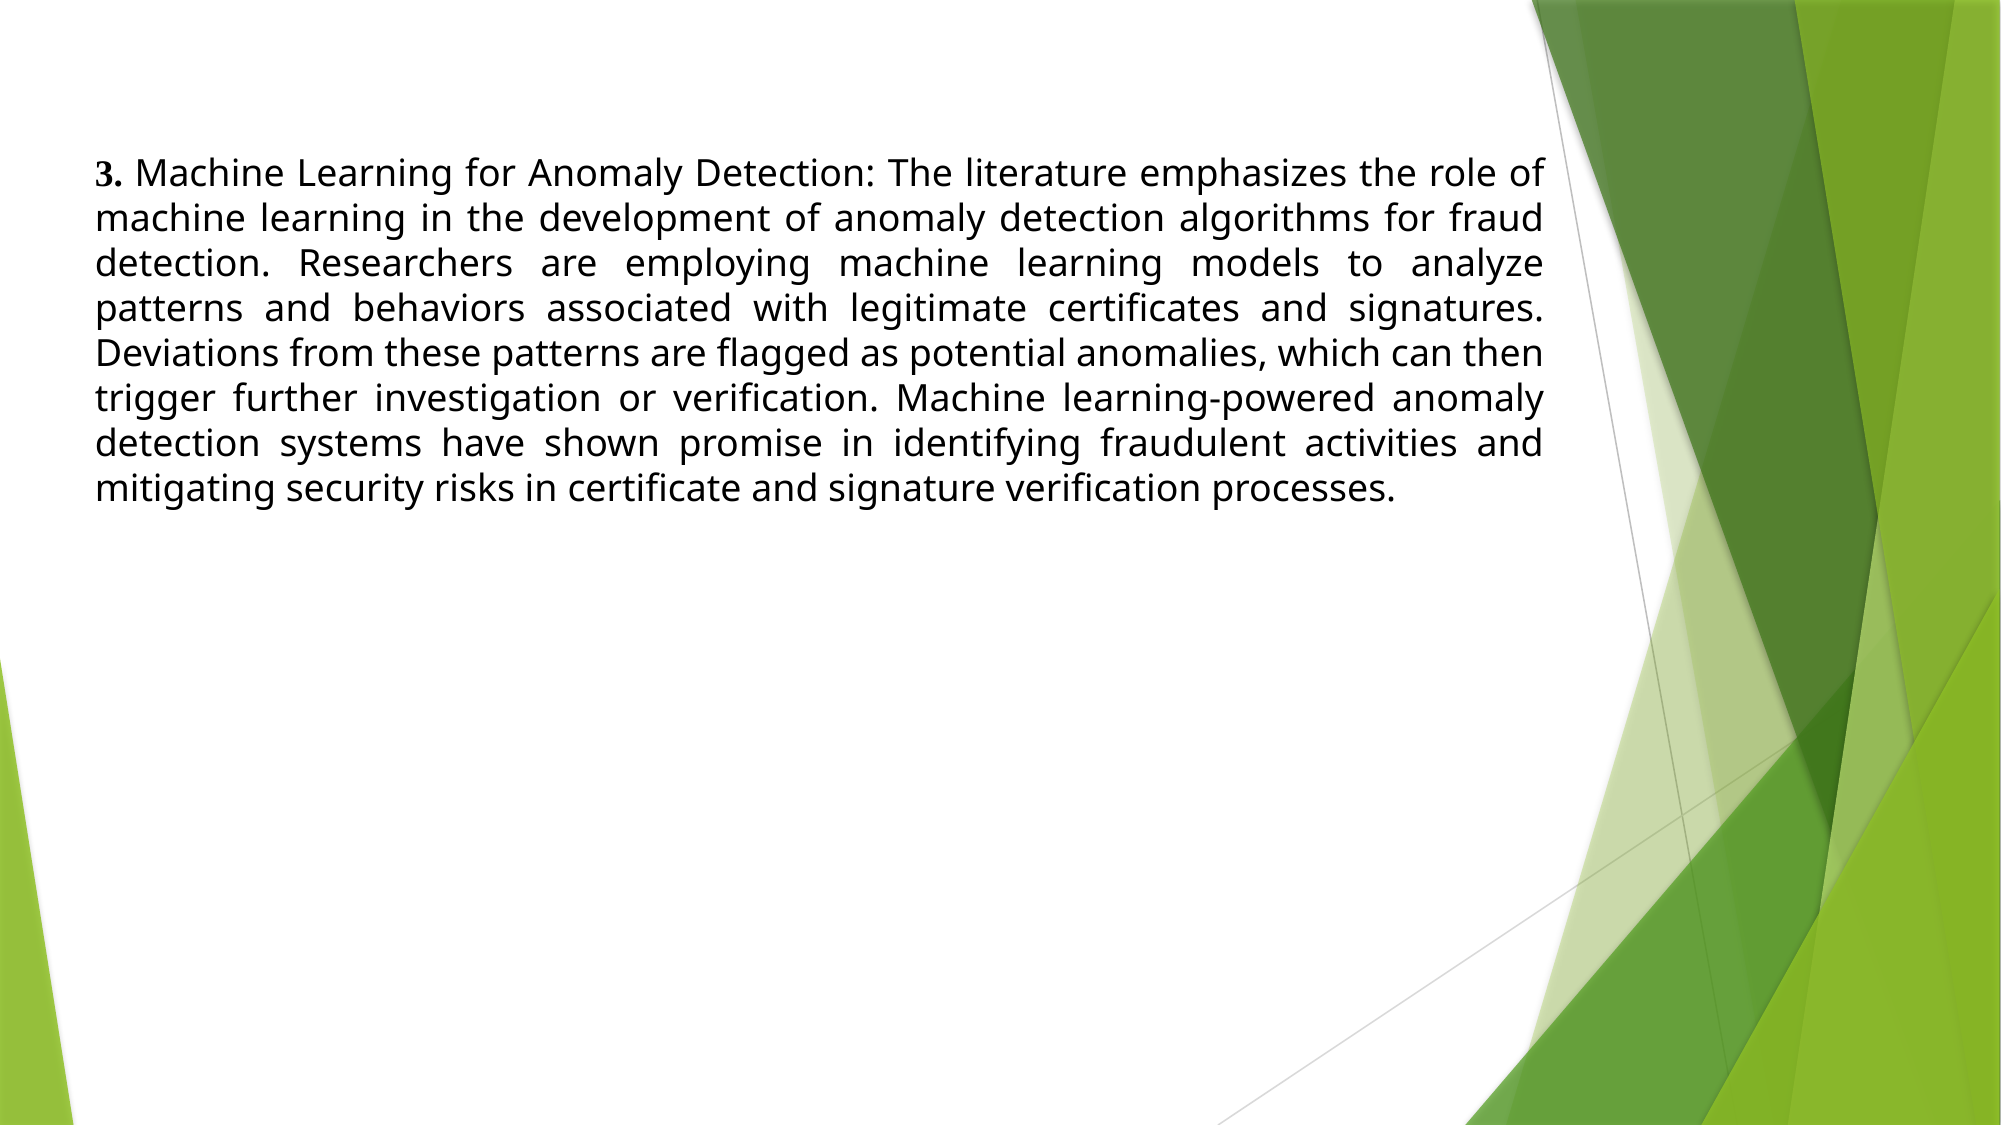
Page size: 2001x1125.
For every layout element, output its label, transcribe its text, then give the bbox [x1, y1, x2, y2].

list 3. Machine Learning for Anomaly Detection: The literature emphasizes the role of machine learning in the development of anomaly detection algorithms for fraud detection. Researchers are employing machine learning models to analyze patterns and behaviors associated with legitimate certificates and signatures. Deviations from these patterns are flagged as potential anomalies, which can then trigger further investigation or verification. Machine learning-powered anomaly detection systems have shown promise in identifying fraudulent activities and mitigating security risks in certificate and signature verification processes. [79, 141, 1561, 779]
